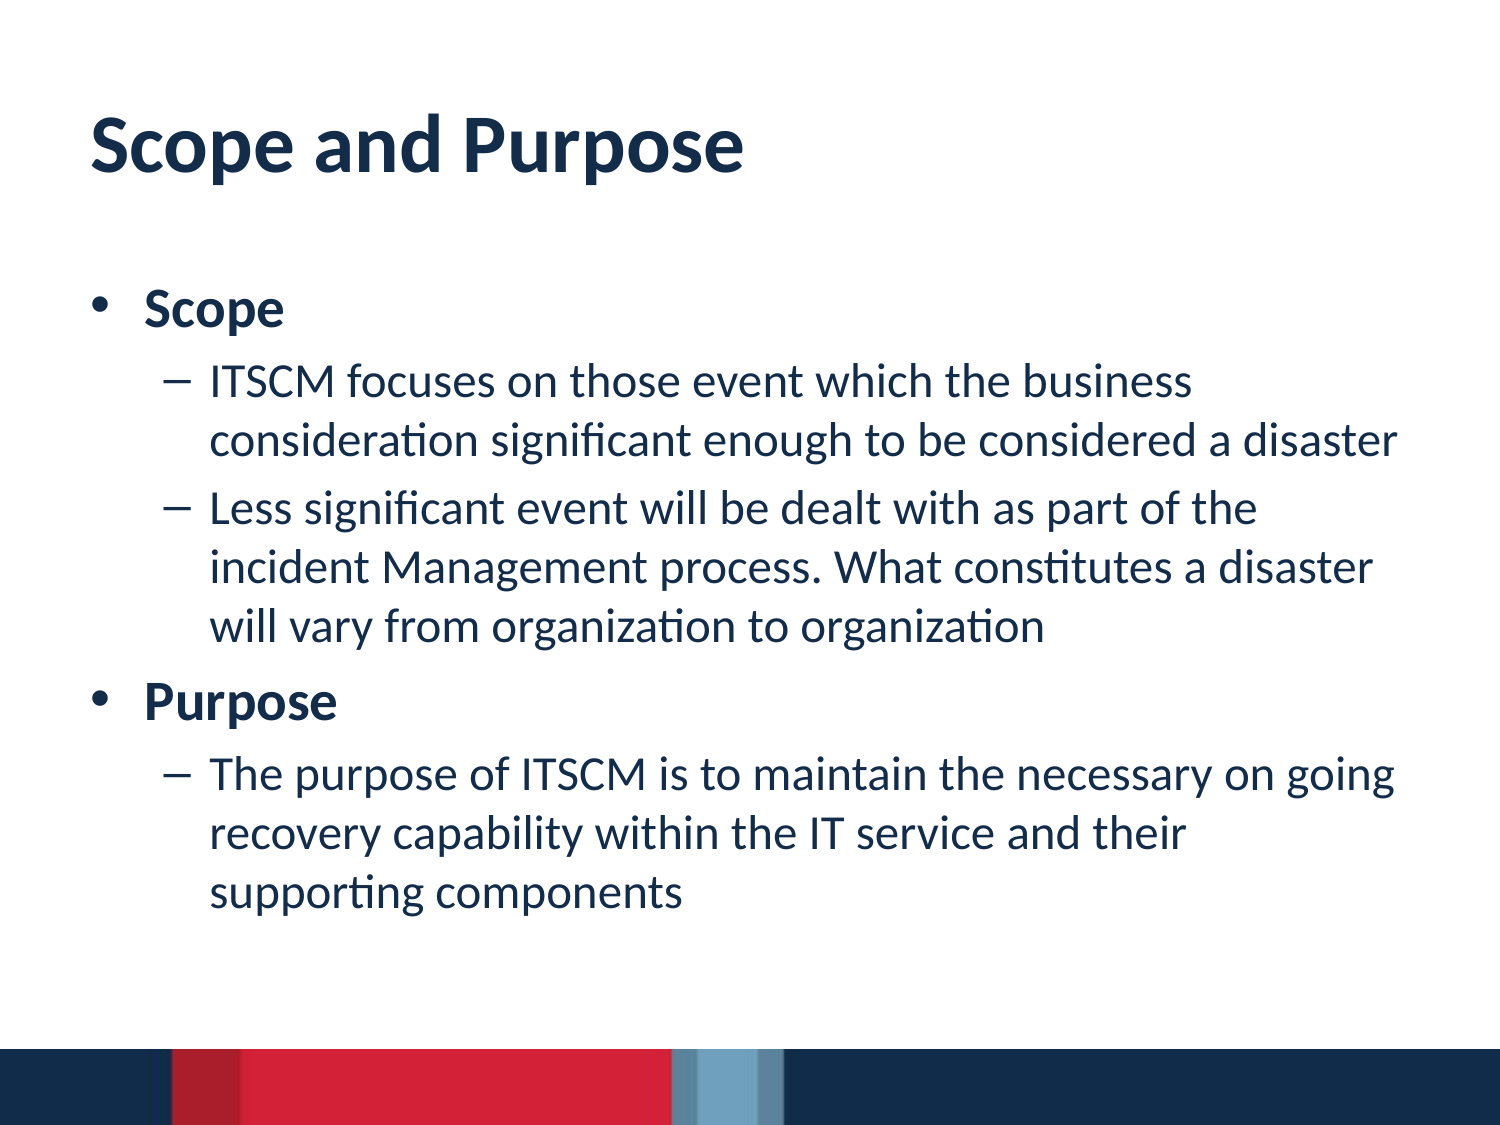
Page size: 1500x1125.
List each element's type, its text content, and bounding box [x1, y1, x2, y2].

picture [0, 1049, 1500, 1125]
list Scope ITSCM focuses on those event which the business consideration significant enough to be considered a disaster Less significant event will be dealt with as part of the incident Management process. What constitutes a disaster will vary from organization to organization Purpose The purpose of ITSCM is to maintain the necessary on going recovery capability within the IT service and their supporting components [75, 262, 1425, 975]
title Scope and Purpose [75, 45, 1425, 233]
